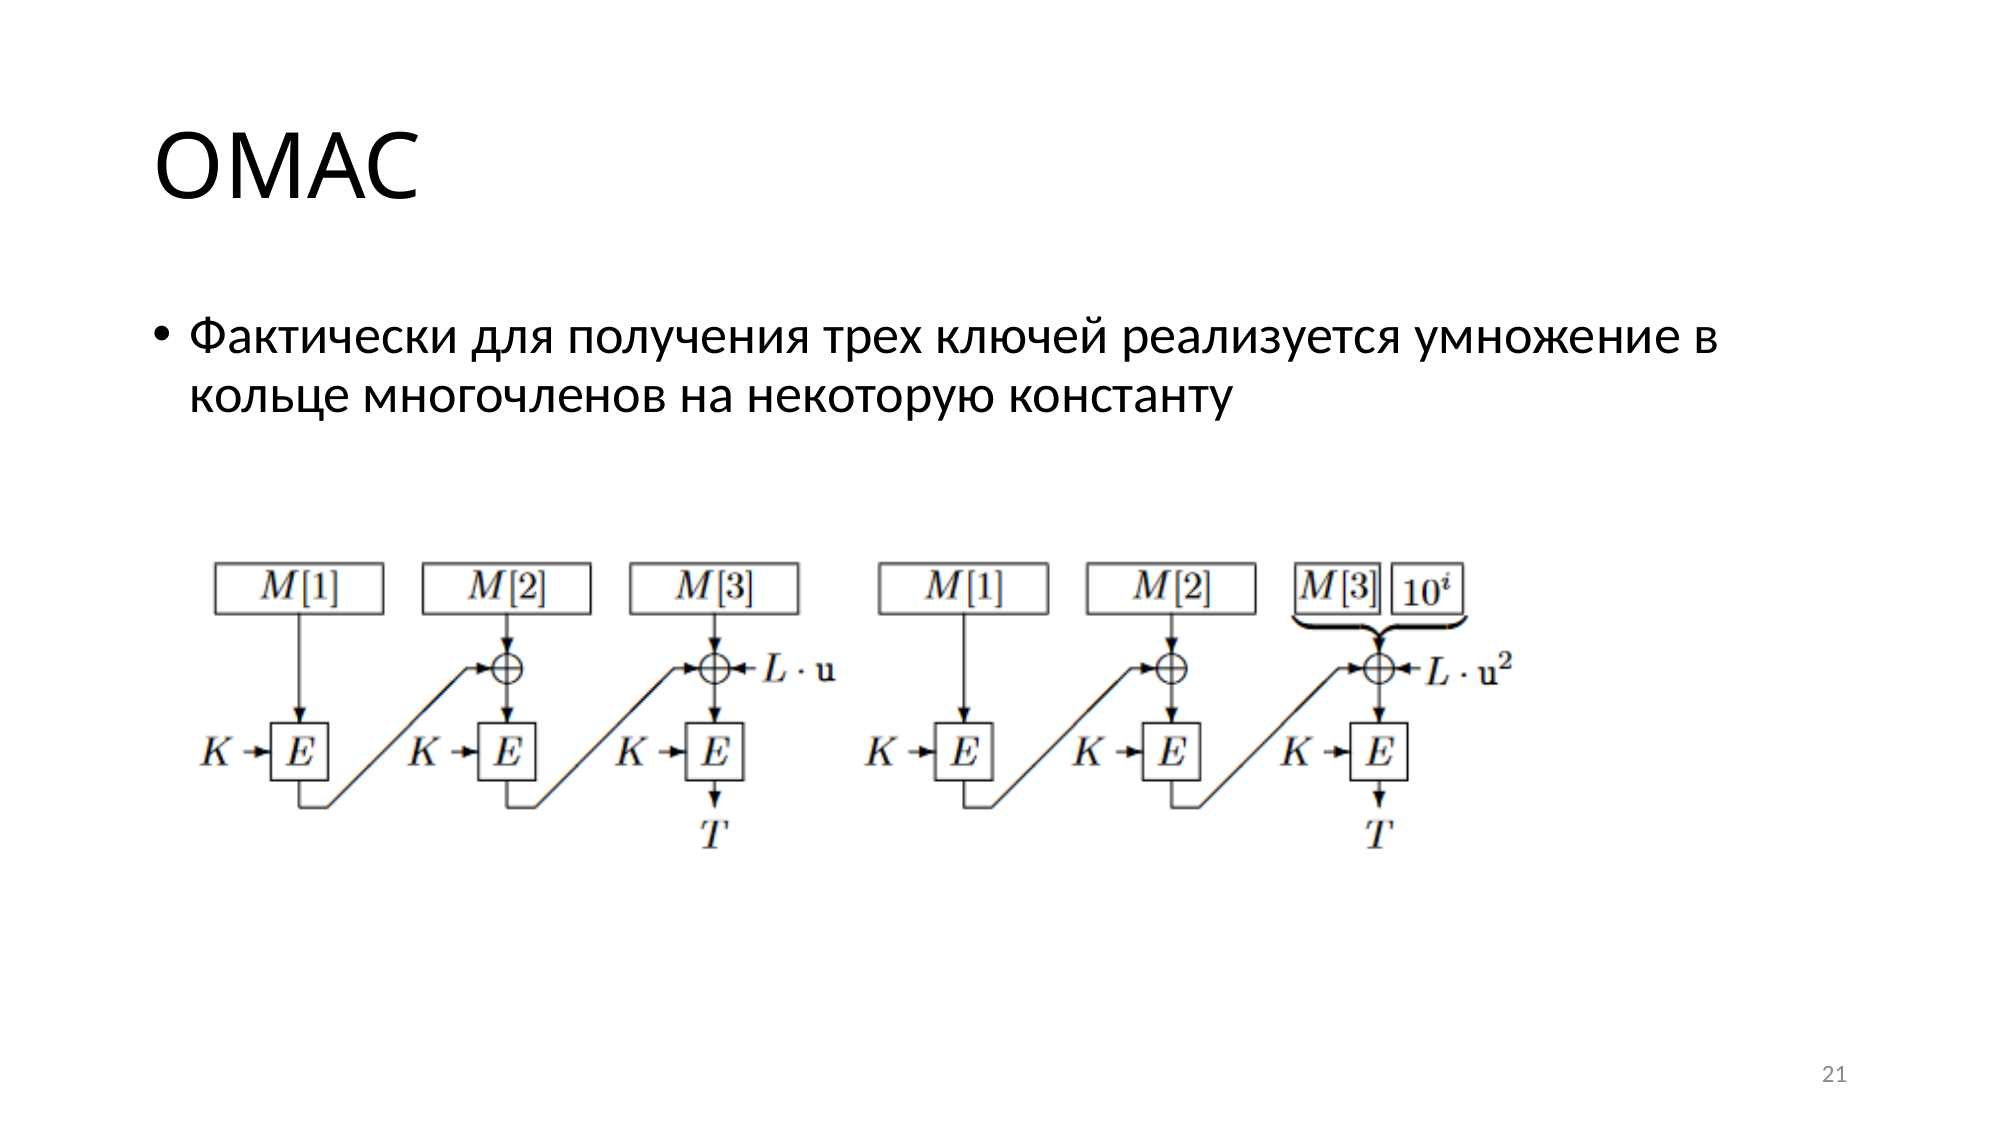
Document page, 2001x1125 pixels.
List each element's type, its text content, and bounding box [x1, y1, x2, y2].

picture [156, 521, 1563, 861]
slide_number 21 [1412, 1042, 1863, 1103]
title OMAC [137, 59, 1863, 278]
